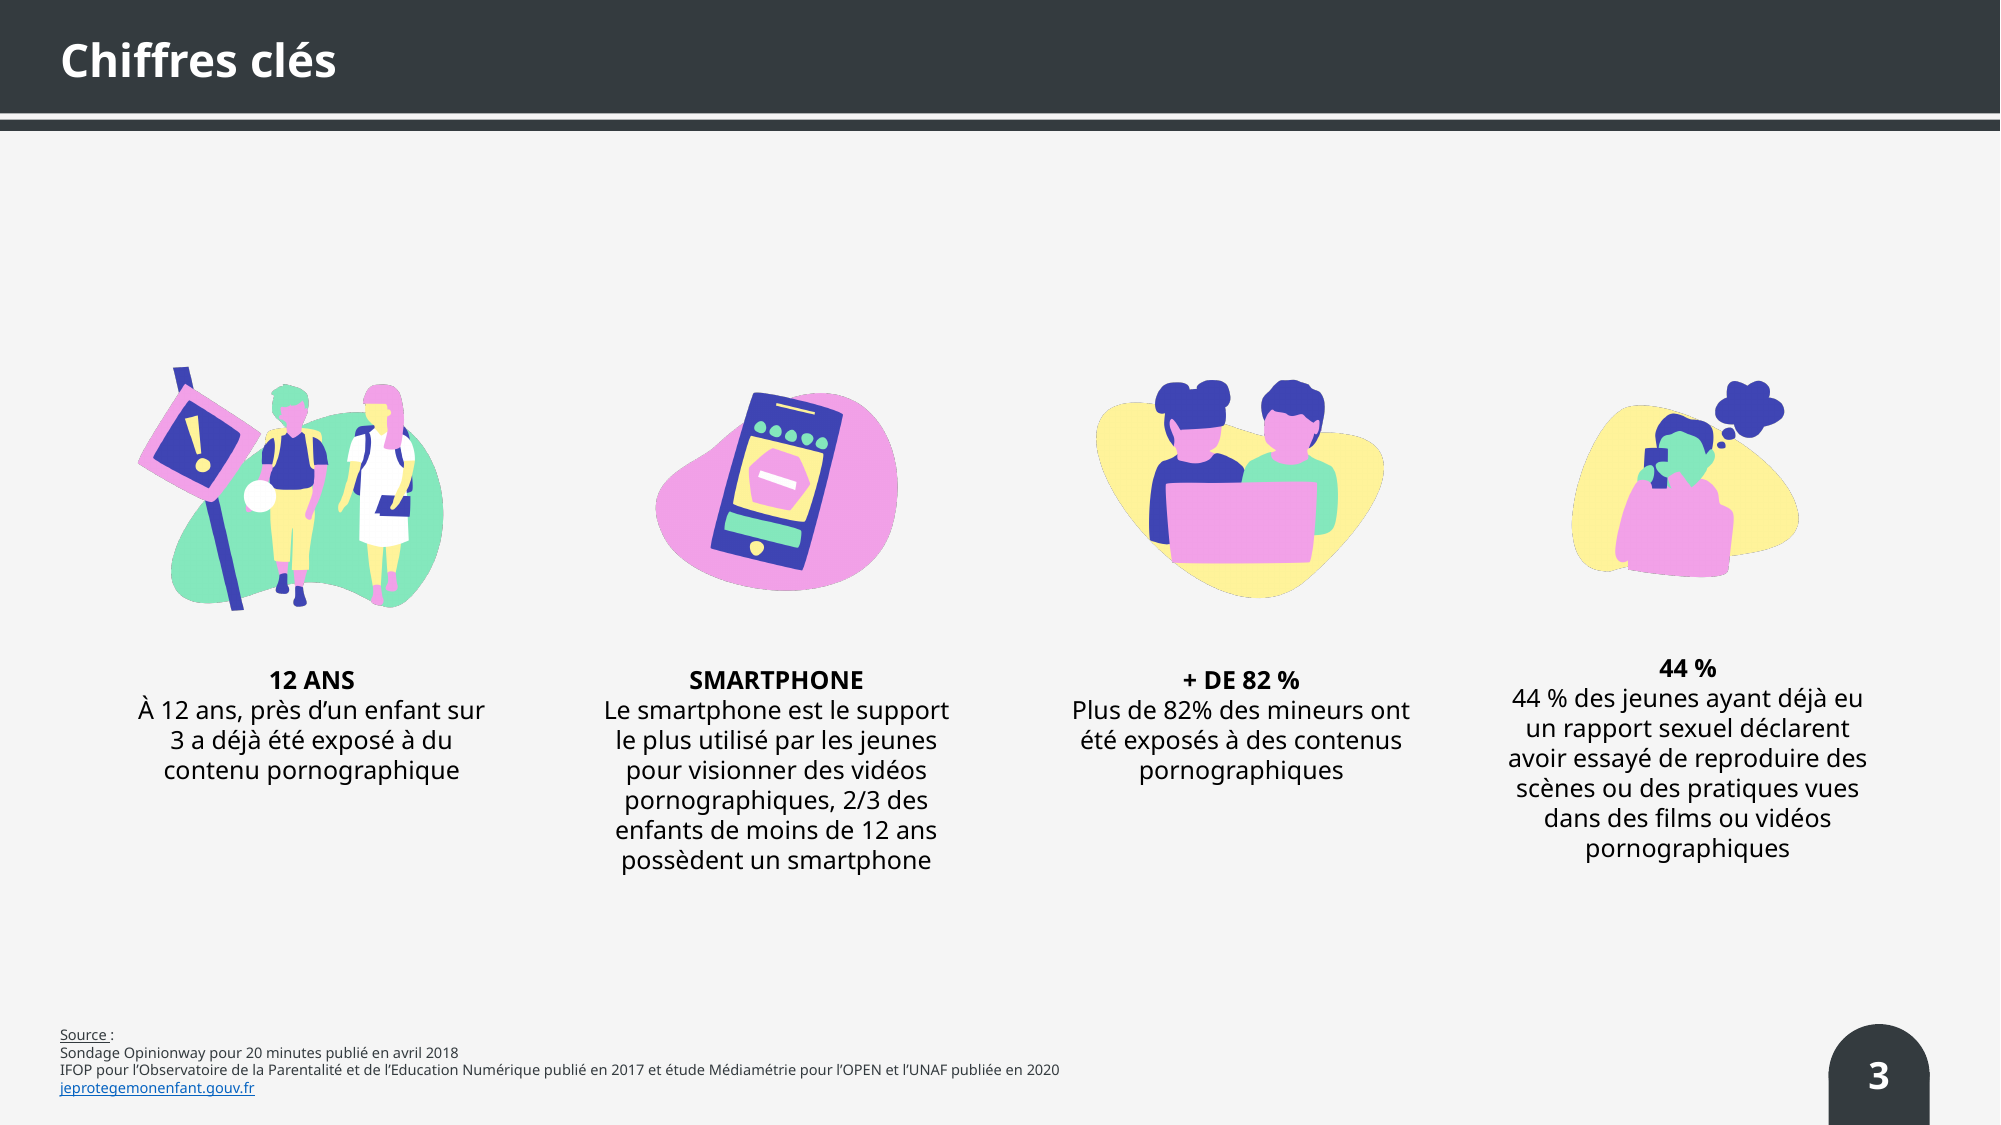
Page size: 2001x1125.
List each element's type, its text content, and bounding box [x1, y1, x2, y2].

text_box [1828, 1071, 1931, 1125]
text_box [104, 341, 1896, 915]
text_box [0, 119, 2000, 132]
text_box Source : Sondage Opinionway pour 20 minutes publié en avril 2018 IFOP pour l’Observatoire de la Parentalité et de l’Education Numérique publié en 2017 et étude Médiamétrie pour l’OPEN et l’UNAF publiée en 2020 jeprotegemonenfant.gouv.fr [45, 1018, 1758, 1106]
text_box [0, 0, 2000, 114]
text_box Chiffres clés [45, 23, 1544, 94]
text_box [1827, 1023, 1931, 1081]
text_box 3 [1839, 1044, 1919, 1104]
